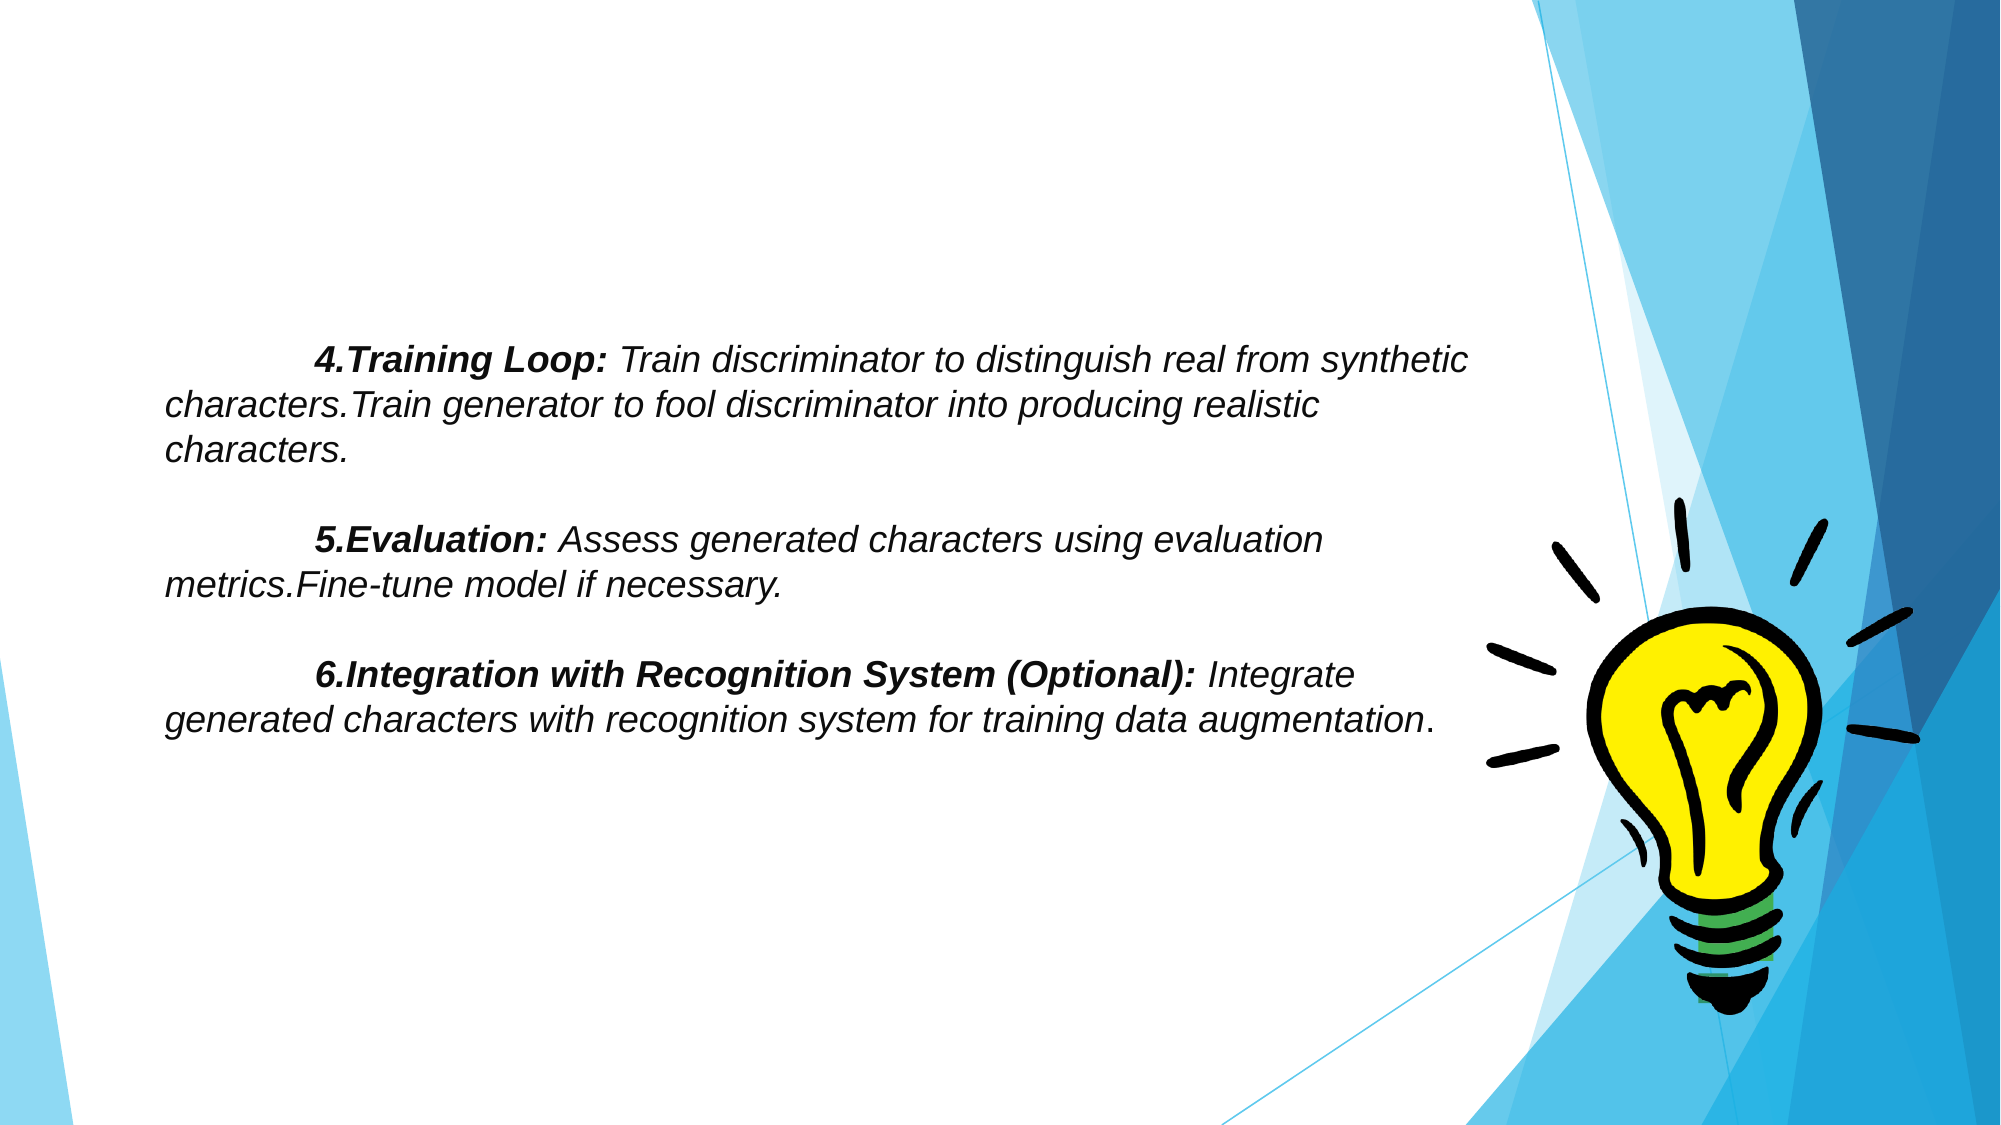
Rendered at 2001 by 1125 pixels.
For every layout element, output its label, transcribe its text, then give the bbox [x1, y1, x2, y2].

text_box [1474, 487, 1929, 1023]
text_box 4.Training Loop: Train discriminator to distinguish real from synthetic characters.Train generator to fool discriminator into producing realistic characters. 5.Evaluation: Assess generated characters using evaluation metrics.Fine-tune model if necessary. 6.Integration with Recognition System (Optional): Integrate generated characters with recognition system for training data augmentation. [149, 282, 1500, 792]
title [123, 63, 1877, 188]
